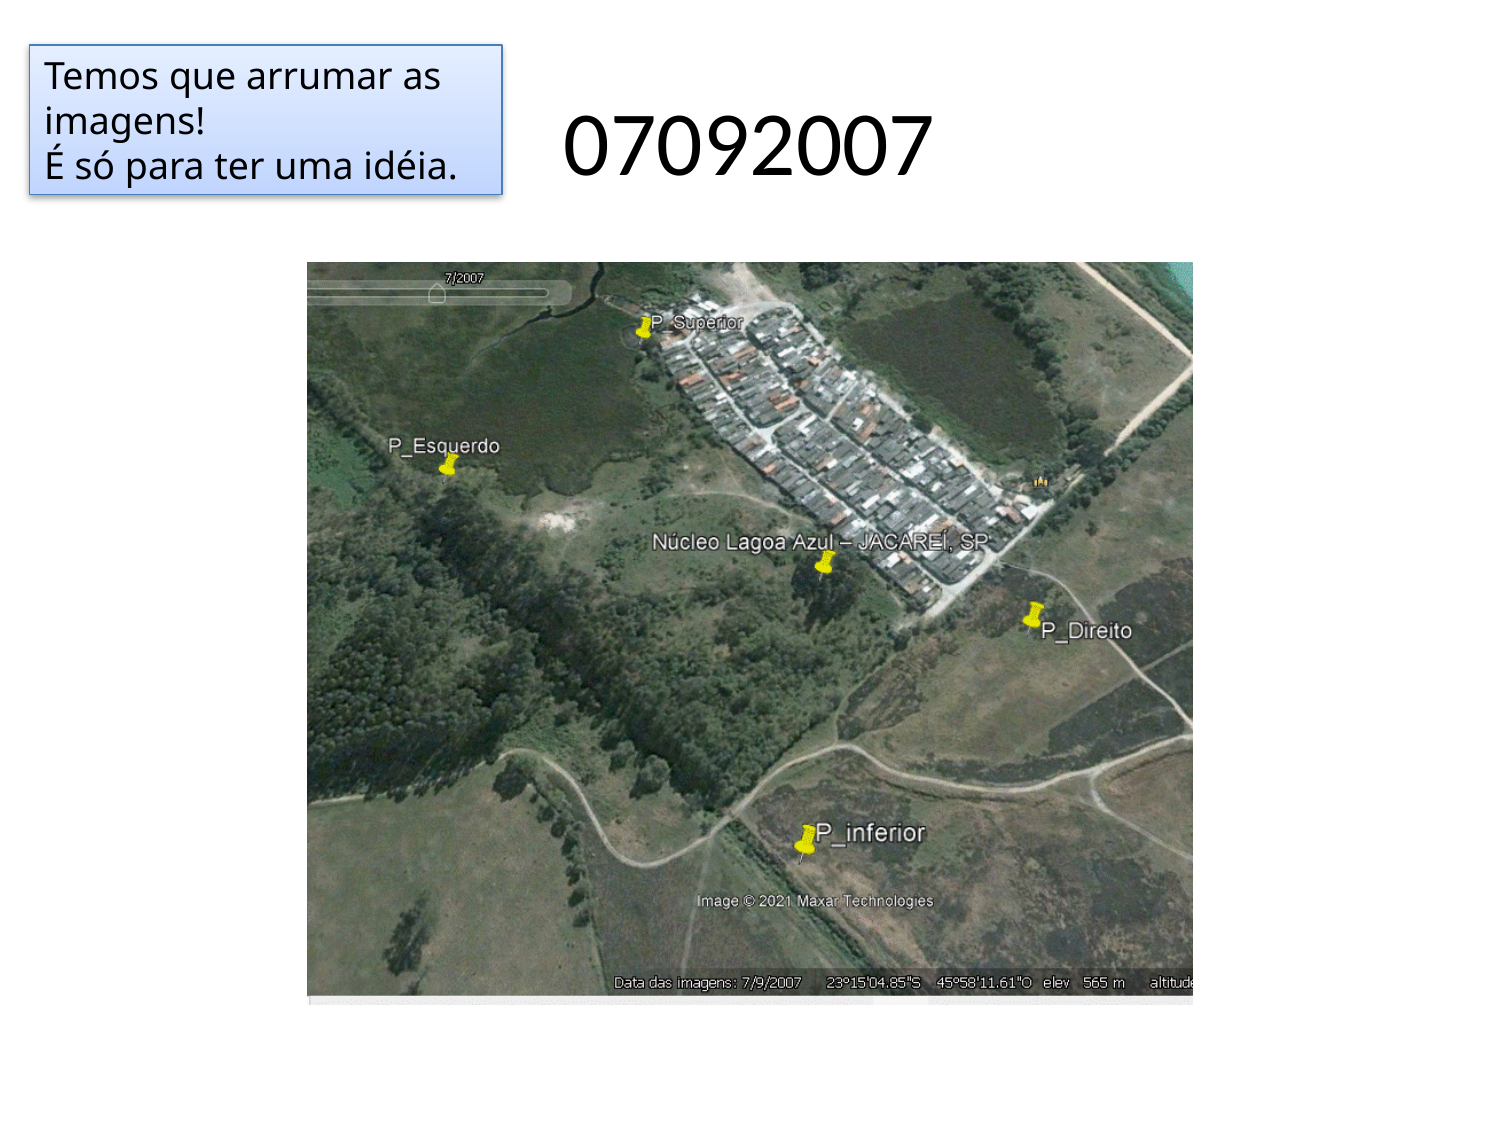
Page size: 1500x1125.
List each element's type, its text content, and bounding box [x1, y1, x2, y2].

title 07092007 [75, 45, 1425, 233]
text_box Temos que arrumar as imagens! É só para ter uma idéia. [29, 44, 503, 195]
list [306, 262, 1194, 1006]
